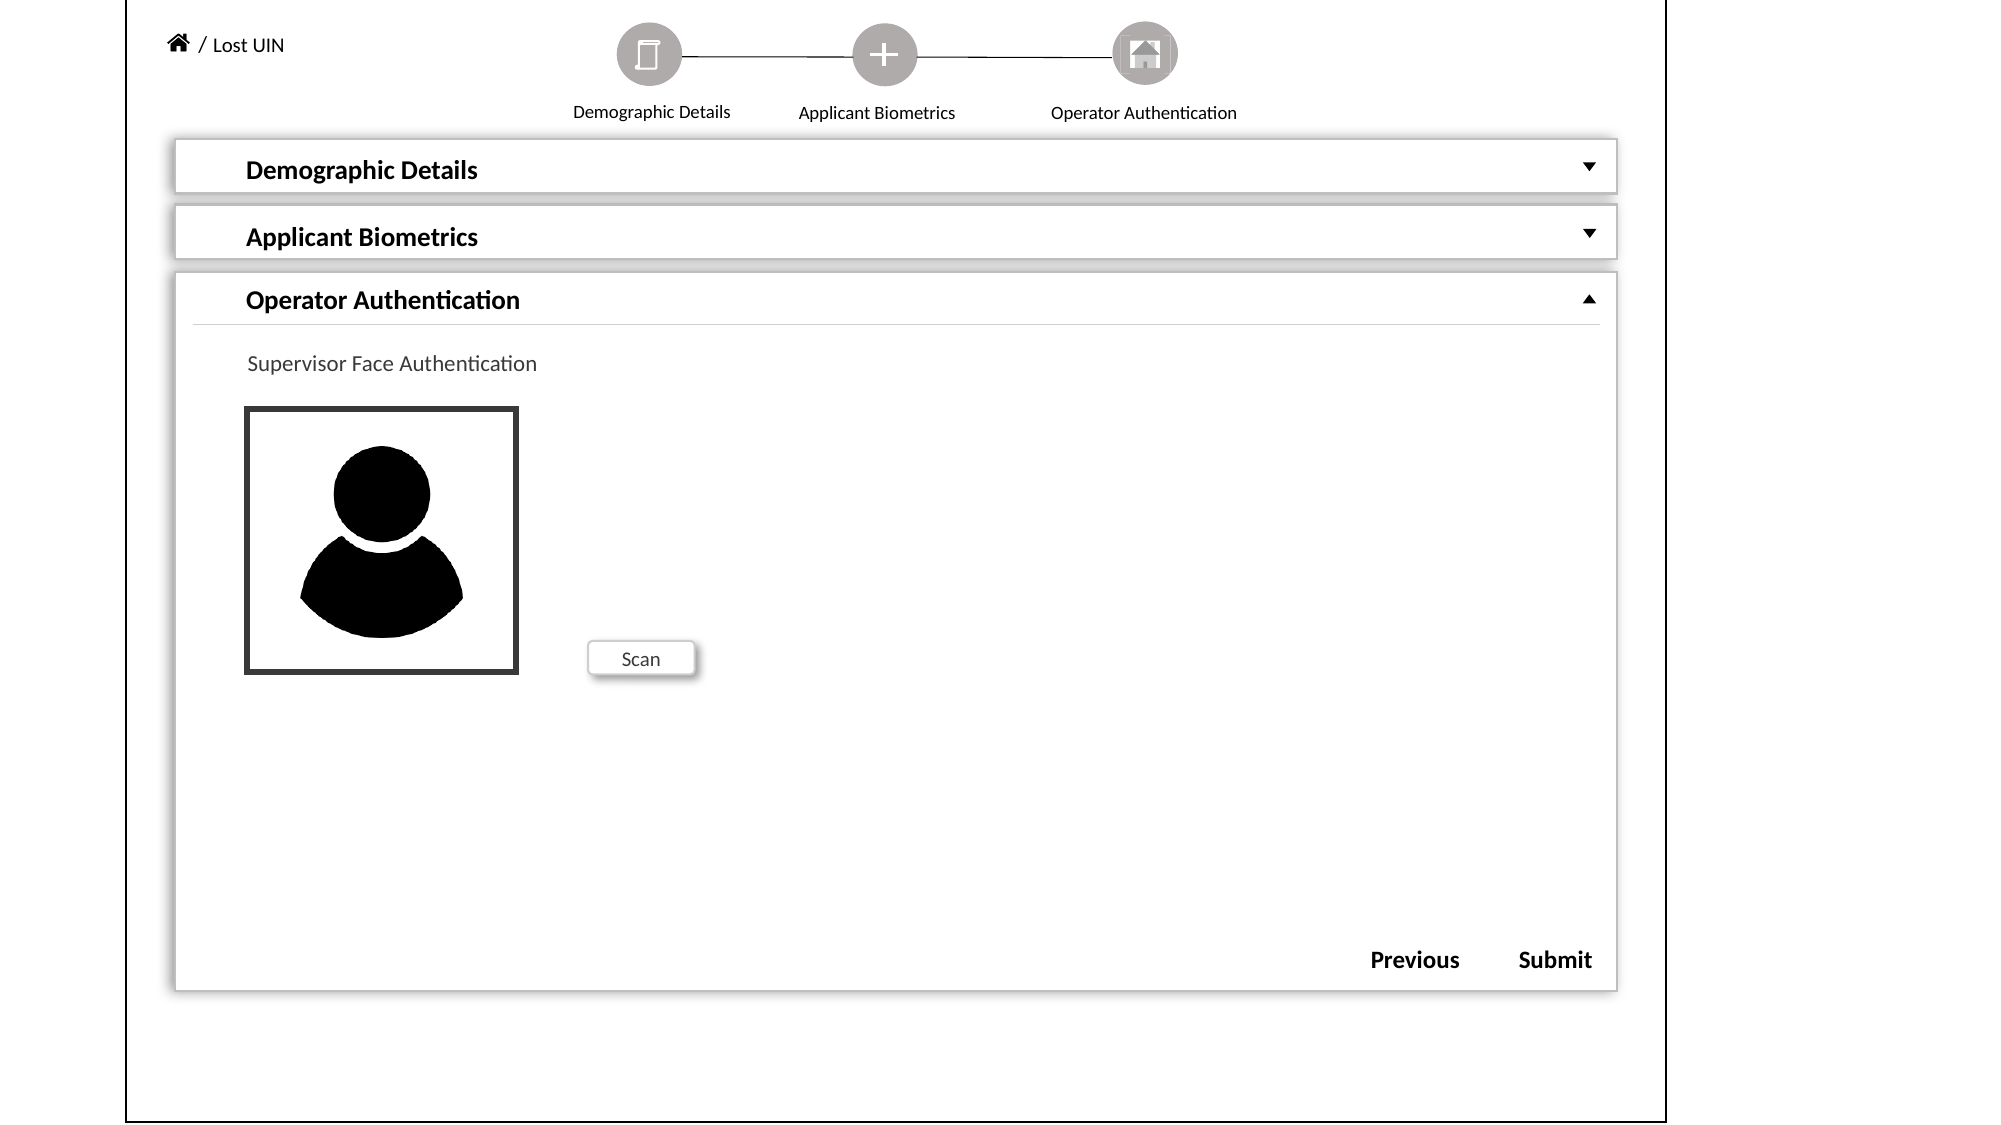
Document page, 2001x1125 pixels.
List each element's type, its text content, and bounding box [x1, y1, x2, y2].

text_box / Lost UIN [183, 20, 300, 66]
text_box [558, 22, 1255, 132]
text_box Operator Authentication [231, 274, 565, 323]
text_box Applicant Biometrics [231, 212, 565, 260]
text_box [1582, 294, 1597, 304]
text_box Scan [587, 639, 696, 676]
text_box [1113, 22, 1177, 84]
text_box Demographic Details [231, 145, 565, 193]
text_box [246, 408, 517, 673]
picture [300, 446, 463, 638]
text_box Supervisor Face Authentication [232, 340, 553, 384]
text_box [1583, 228, 1597, 238]
text_box Previous [1355, 936, 1475, 982]
text_box [125, 0, 1667, 1123]
text_box Submit [1503, 936, 1608, 982]
picture [167, 31, 190, 54]
text_box [1582, 162, 1597, 172]
